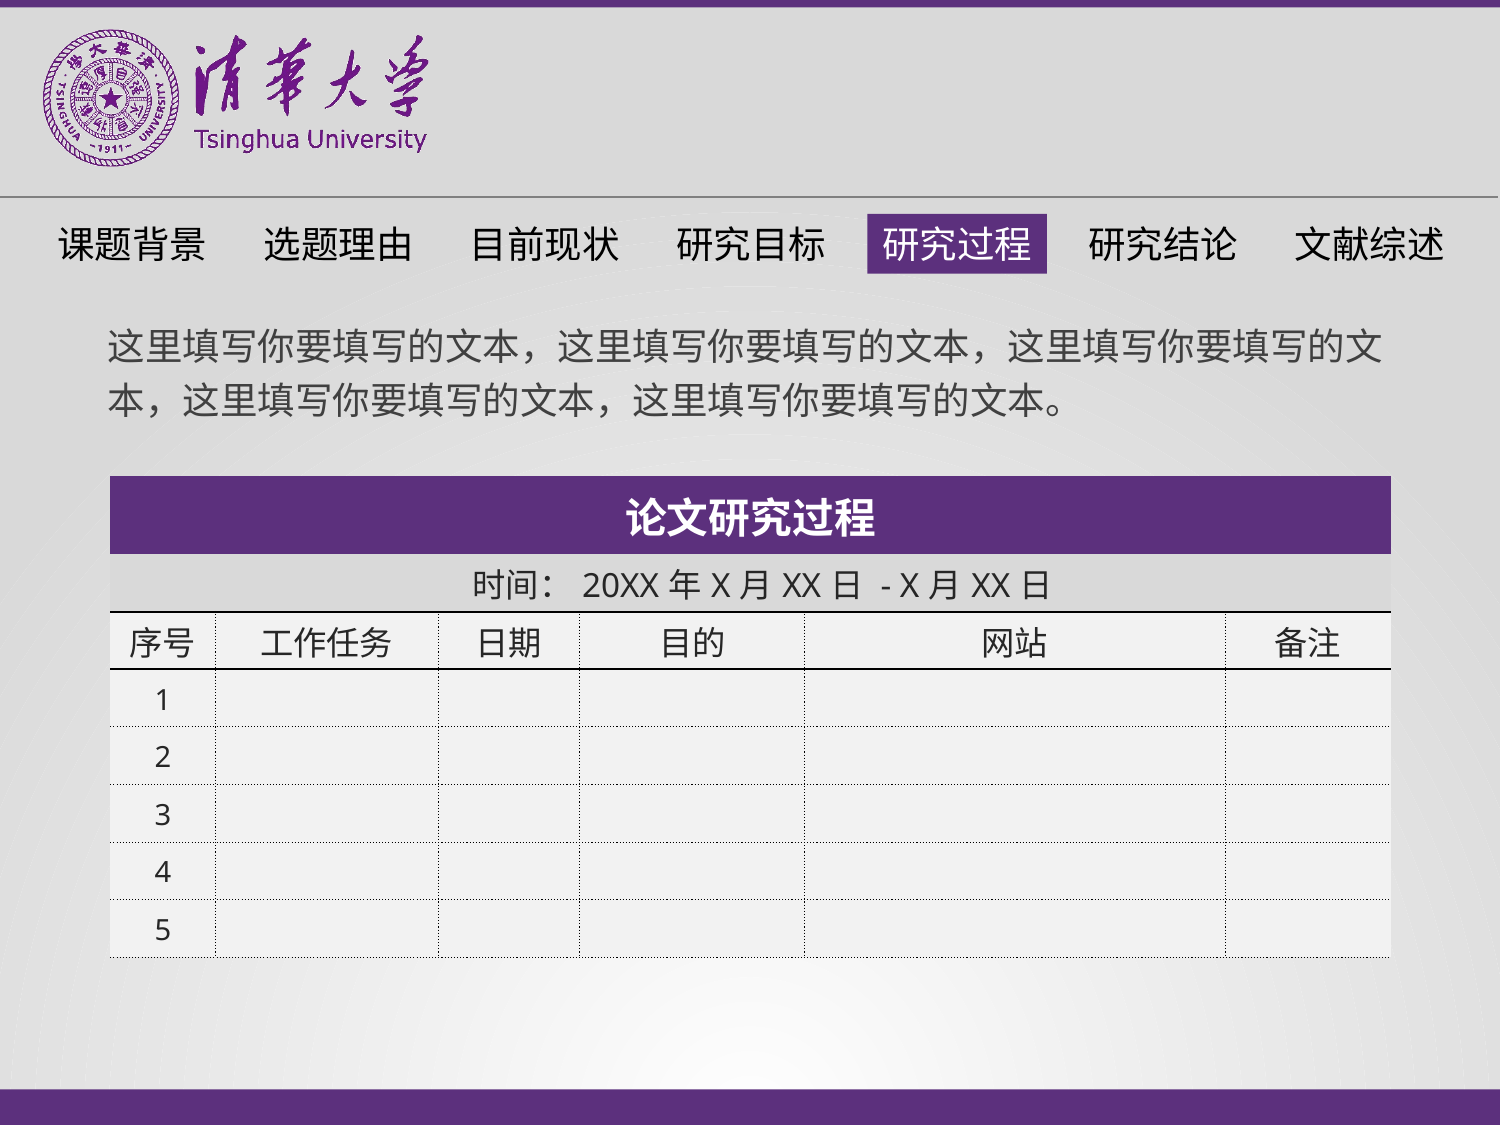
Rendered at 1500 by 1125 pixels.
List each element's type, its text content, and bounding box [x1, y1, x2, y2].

table_cell [438, 784, 580, 842]
table_cell 2 [110, 727, 215, 784]
table_cell 目的 [580, 613, 805, 668]
table_cell 序号 [110, 613, 215, 668]
table_cell 备注 [1225, 613, 1391, 668]
table_cell [1225, 900, 1391, 957]
table_cell [1225, 727, 1391, 784]
table_cell [215, 784, 438, 842]
text_box [471, 0, 1500, 8]
table_cell 时间：20XX年X月XX日 - X月XX日 [110, 554, 1391, 611]
table_cell [438, 900, 580, 957]
text_box 选题理由 [248, 213, 429, 274]
text_box 目前现状 [454, 213, 635, 274]
table_cell 工作任务 [215, 613, 438, 668]
table_cell [805, 900, 1225, 957]
picture [0, 0, 471, 196]
table_cell 5 [110, 900, 215, 957]
text_box 研究目标 [661, 213, 841, 274]
table_header 论文研究过程 [110, 476, 1391, 554]
table_cell [215, 727, 438, 784]
table_cell [438, 727, 580, 784]
text_box 研究过程 [867, 213, 1047, 274]
table_cell [580, 784, 805, 842]
table_cell [805, 727, 1225, 784]
table_cell 4 [110, 842, 215, 900]
text_box 这里填写你要填写的文本，这里填写你要填写的文本，这里填写你要填写的文本，这里填写你要填写的文本，这里填写你要填写的文本。 [93, 306, 1412, 430]
table_cell [580, 842, 805, 900]
table_cell [215, 842, 438, 900]
table_cell 3 [110, 784, 215, 842]
text_box 文献综述 [1279, 213, 1460, 274]
table_cell 1 [110, 670, 215, 727]
table_cell [438, 670, 580, 727]
table_cell [805, 784, 1225, 842]
table_cell [1225, 842, 1391, 900]
table_cell 网站 [805, 613, 1225, 668]
table_cell [215, 670, 438, 727]
text_box 课题背景 [42, 213, 223, 274]
text_box 研究结论 [1073, 213, 1254, 274]
table_cell [580, 900, 805, 957]
table_cell [805, 670, 1225, 727]
table_cell [580, 727, 805, 784]
table_cell [1225, 670, 1391, 727]
table_cell [215, 900, 438, 957]
table_cell [805, 842, 1225, 900]
table_cell [438, 842, 580, 900]
table_cell [580, 670, 805, 727]
table_cell [1225, 784, 1391, 842]
table_cell 日期 [438, 613, 580, 668]
text_box [0, 1088, 1500, 1125]
